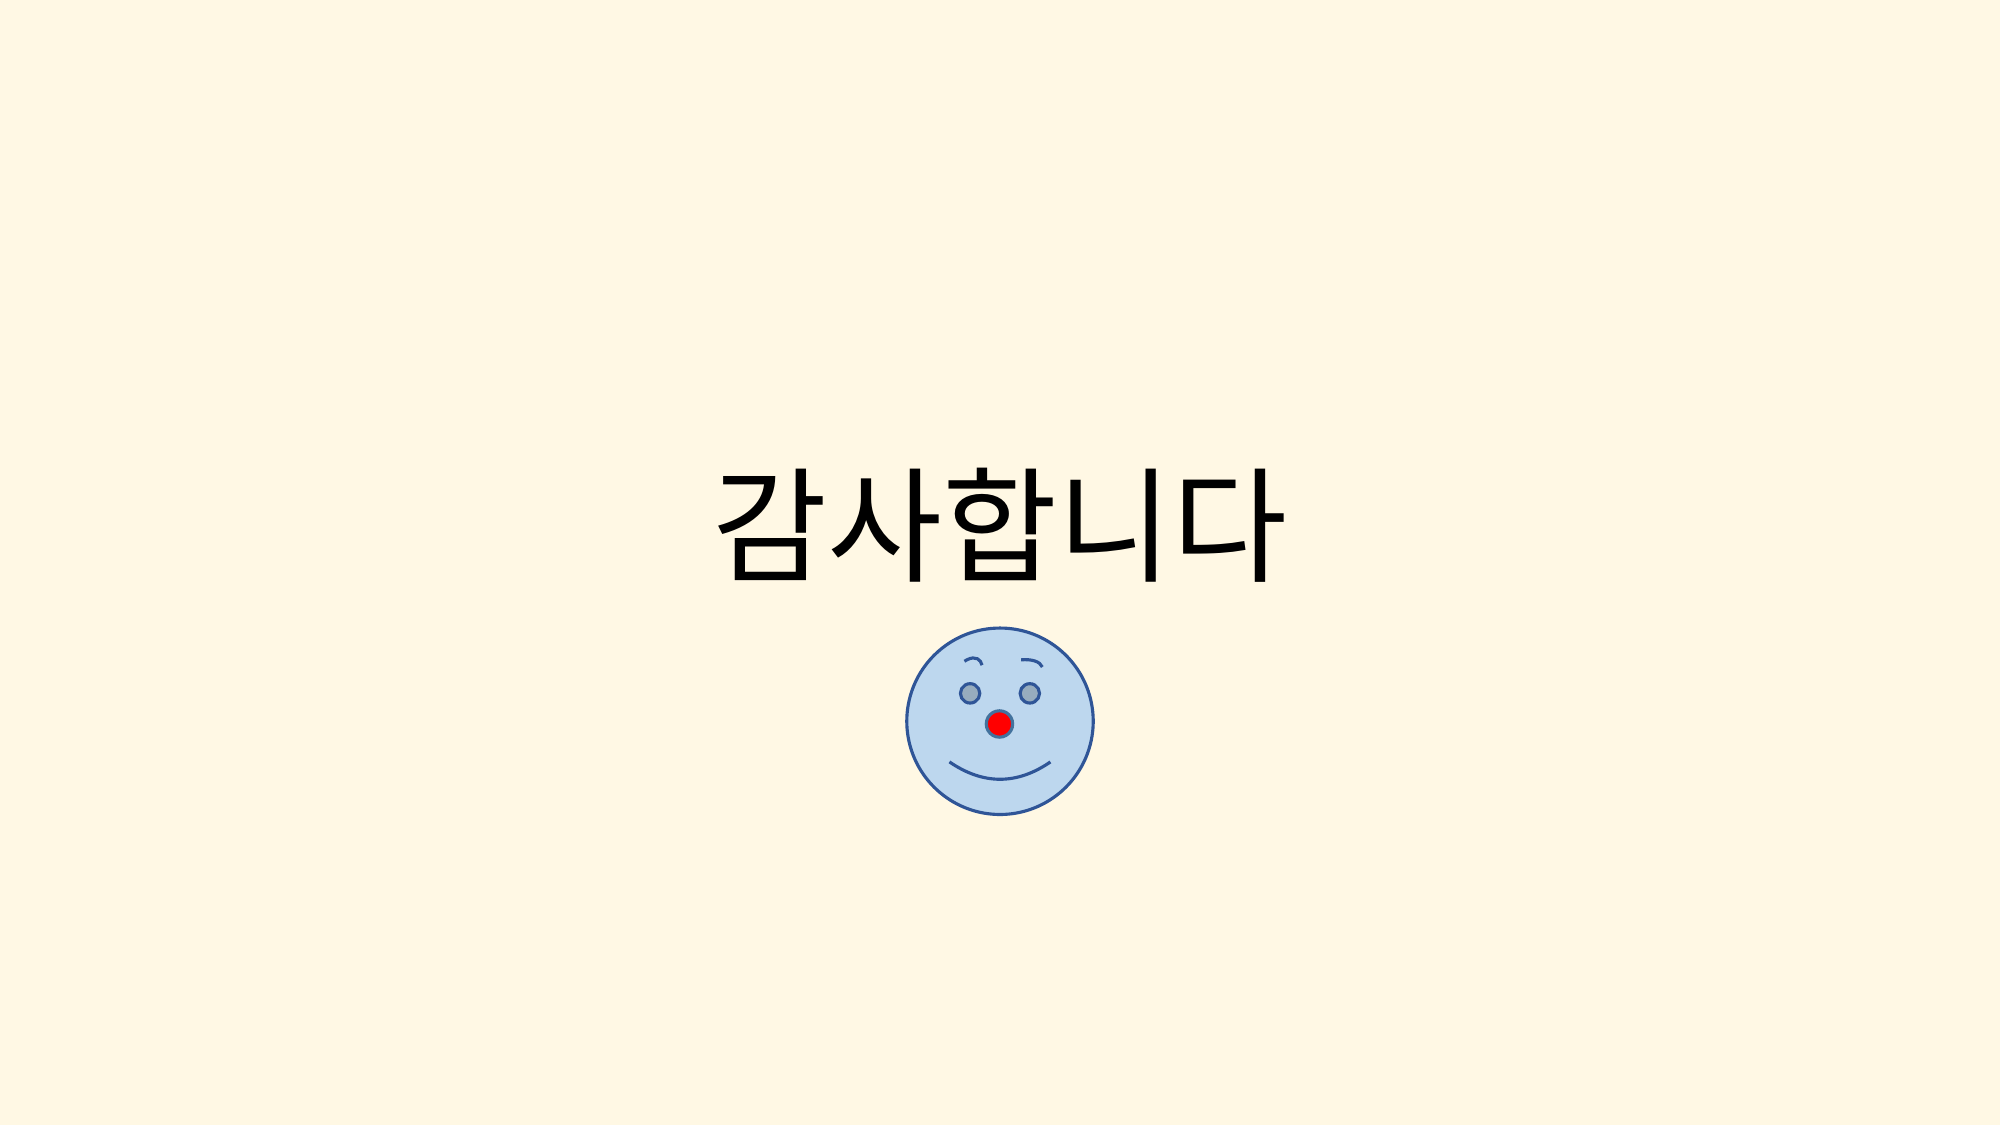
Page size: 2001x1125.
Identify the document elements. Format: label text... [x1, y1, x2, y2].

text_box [906, 628, 1094, 815]
title 감사합니다 [249, 214, 1750, 607]
